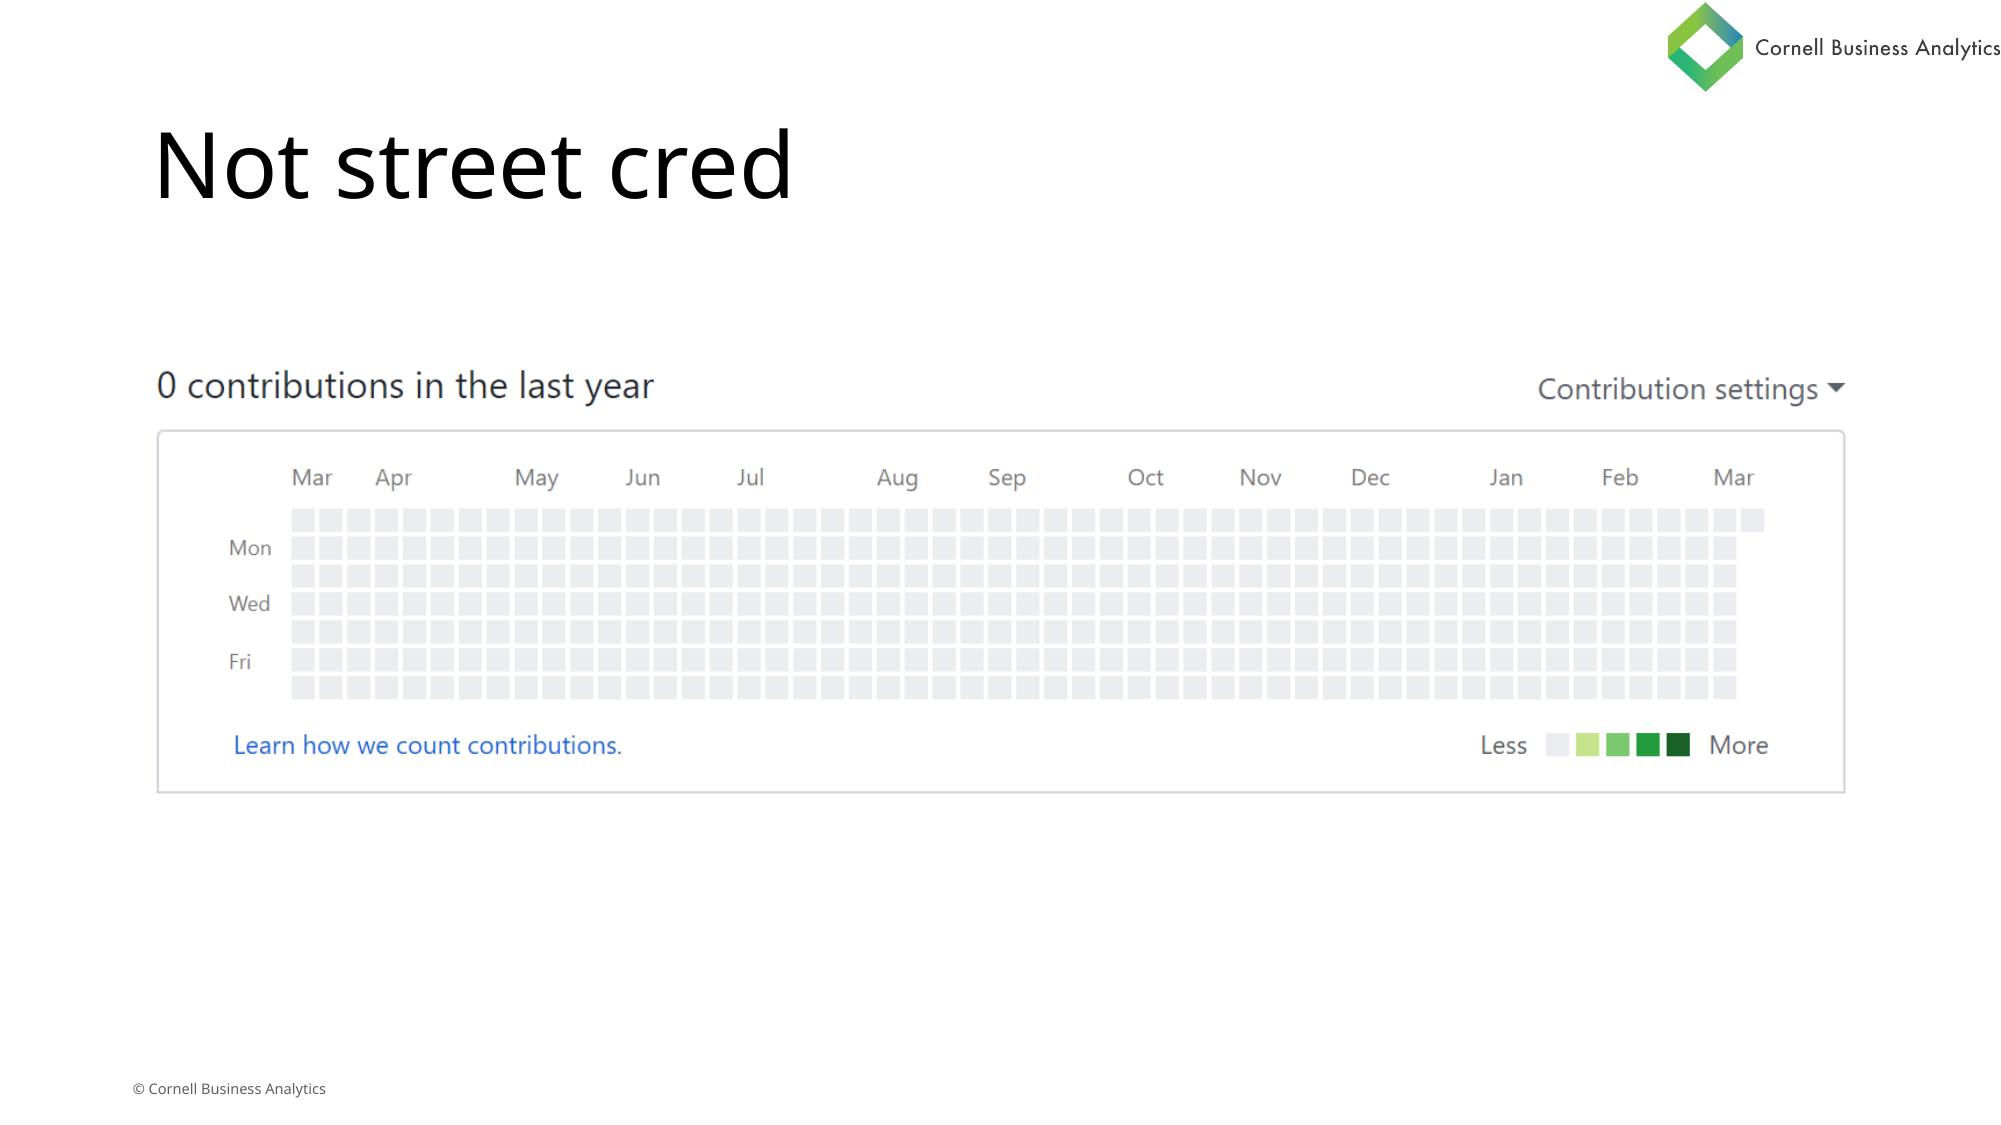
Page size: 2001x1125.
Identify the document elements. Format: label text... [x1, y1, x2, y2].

picture [1668, 2, 2001, 92]
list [137, 354, 1863, 811]
title Not street cred [137, 59, 1863, 278]
